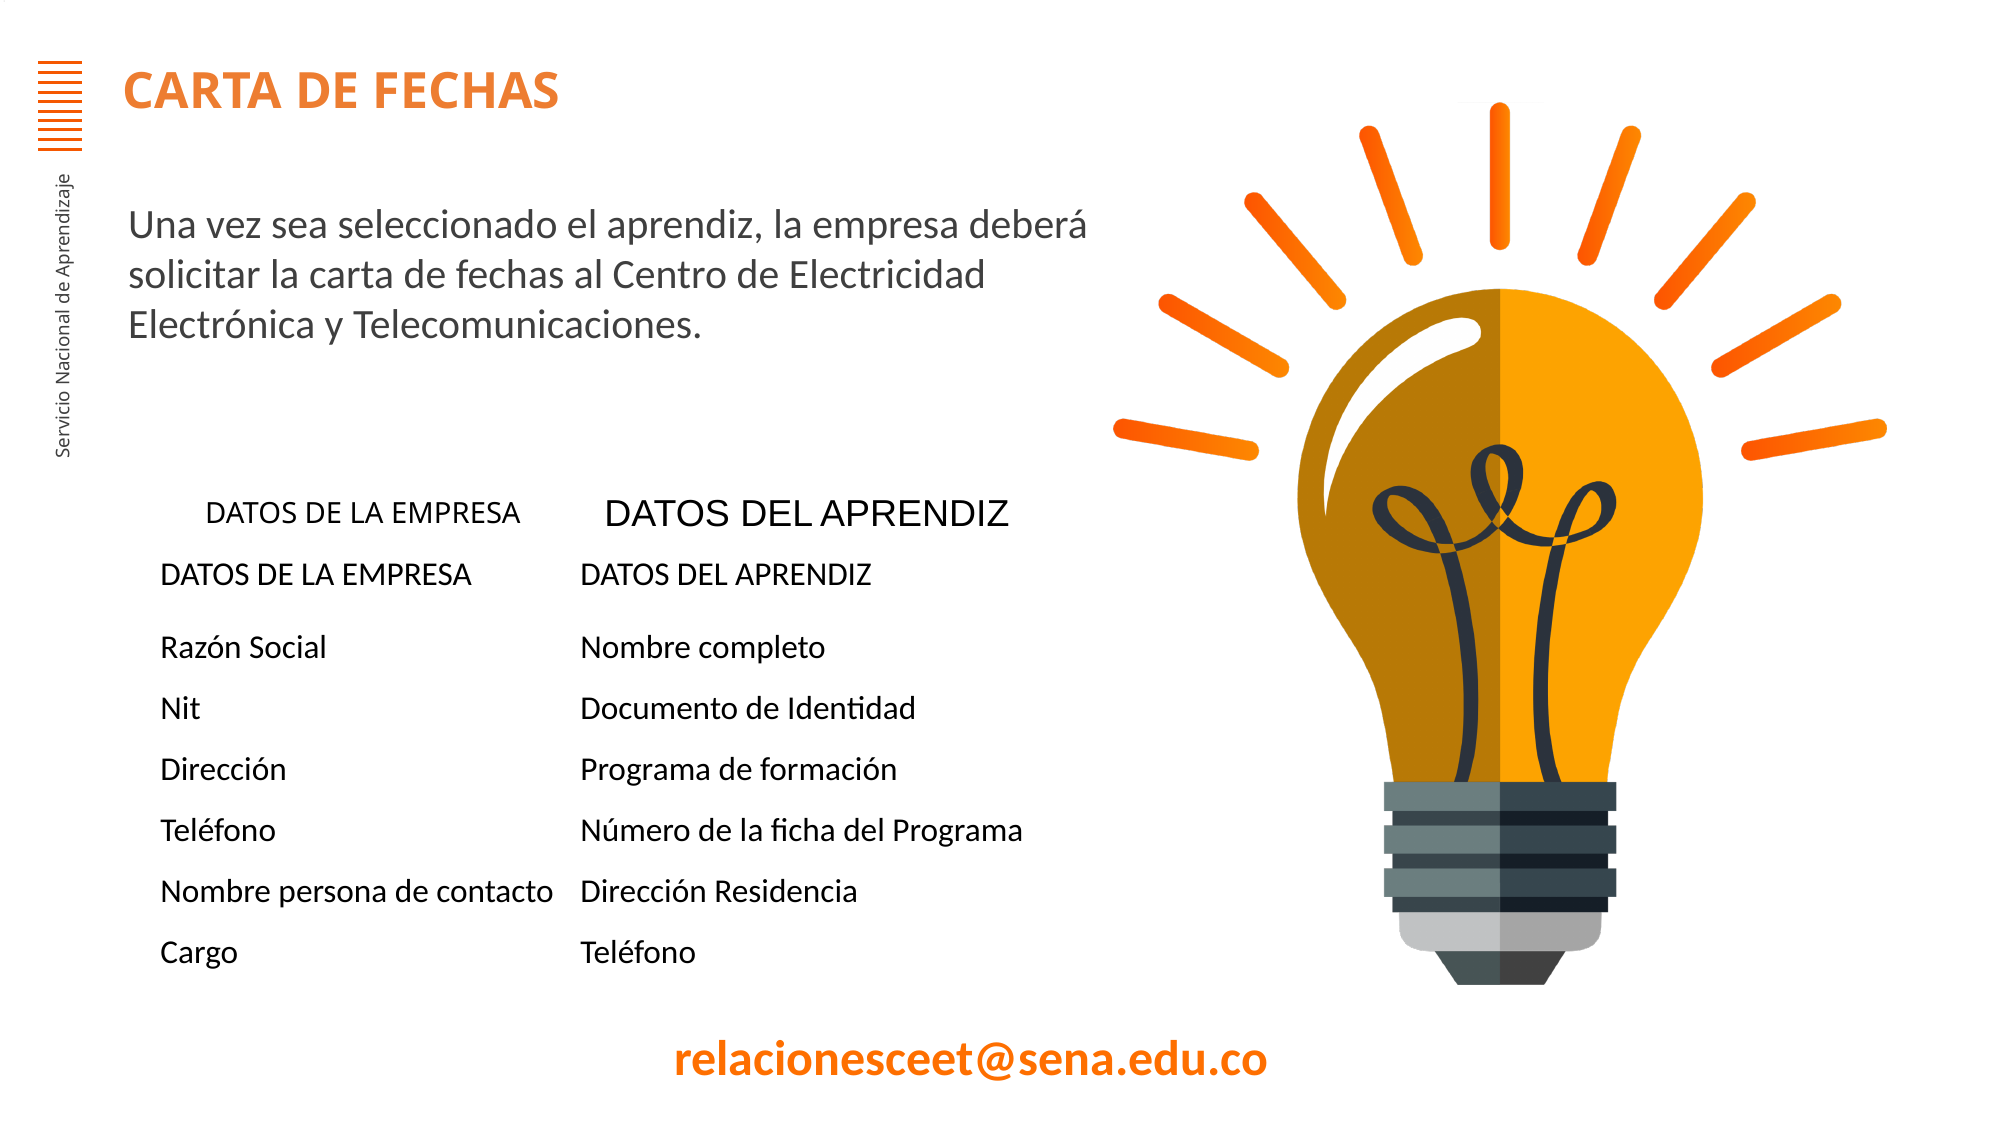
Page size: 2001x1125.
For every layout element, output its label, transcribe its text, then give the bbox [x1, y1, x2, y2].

table_cell Número de la ficha del Programa [573, 789, 1041, 850]
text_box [38, 62, 83, 150]
table_cell DATOS DE LA EMPRESA [153, 546, 573, 606]
table_cell Razón Social [153, 606, 573, 667]
text_box Servicio Nacional de Aprendizaje [43, 158, 81, 485]
table_cell Dirección [153, 728, 573, 789]
text_box relacionesceet@sena.edu.co [477, 1018, 1477, 1094]
table_cell Nombre persona de contacto [153, 850, 573, 911]
table_cell DATOS DEL APRENDIZ [573, 546, 1041, 606]
table_cell Nombre completo [573, 606, 1041, 667]
table_cell Documento de Identidad [573, 667, 1041, 728]
table_cell Dirección Residencia [573, 850, 1041, 911]
table_header DATOS DEL APRENDIZ [573, 485, 1041, 546]
picture [1113, 101, 1888, 985]
table_cell Nit [153, 667, 573, 728]
text_box Una vez sea seleccionado el aprendiz, la empresa deberá solicitar la carta de fechas al Centro de Electricidad Electrónica y Telecomunicaciones. [113, 189, 1108, 355]
table_header DATOS DE LA EMPRESA [153, 485, 573, 546]
text_box CARTA DE FECHAS [43, 55, 638, 119]
table_cell Teléfono [573, 911, 1041, 971]
table_cell Teléfono [153, 789, 573, 850]
table_cell Cargo [153, 911, 573, 971]
table_cell Programa de formación [573, 728, 1041, 789]
